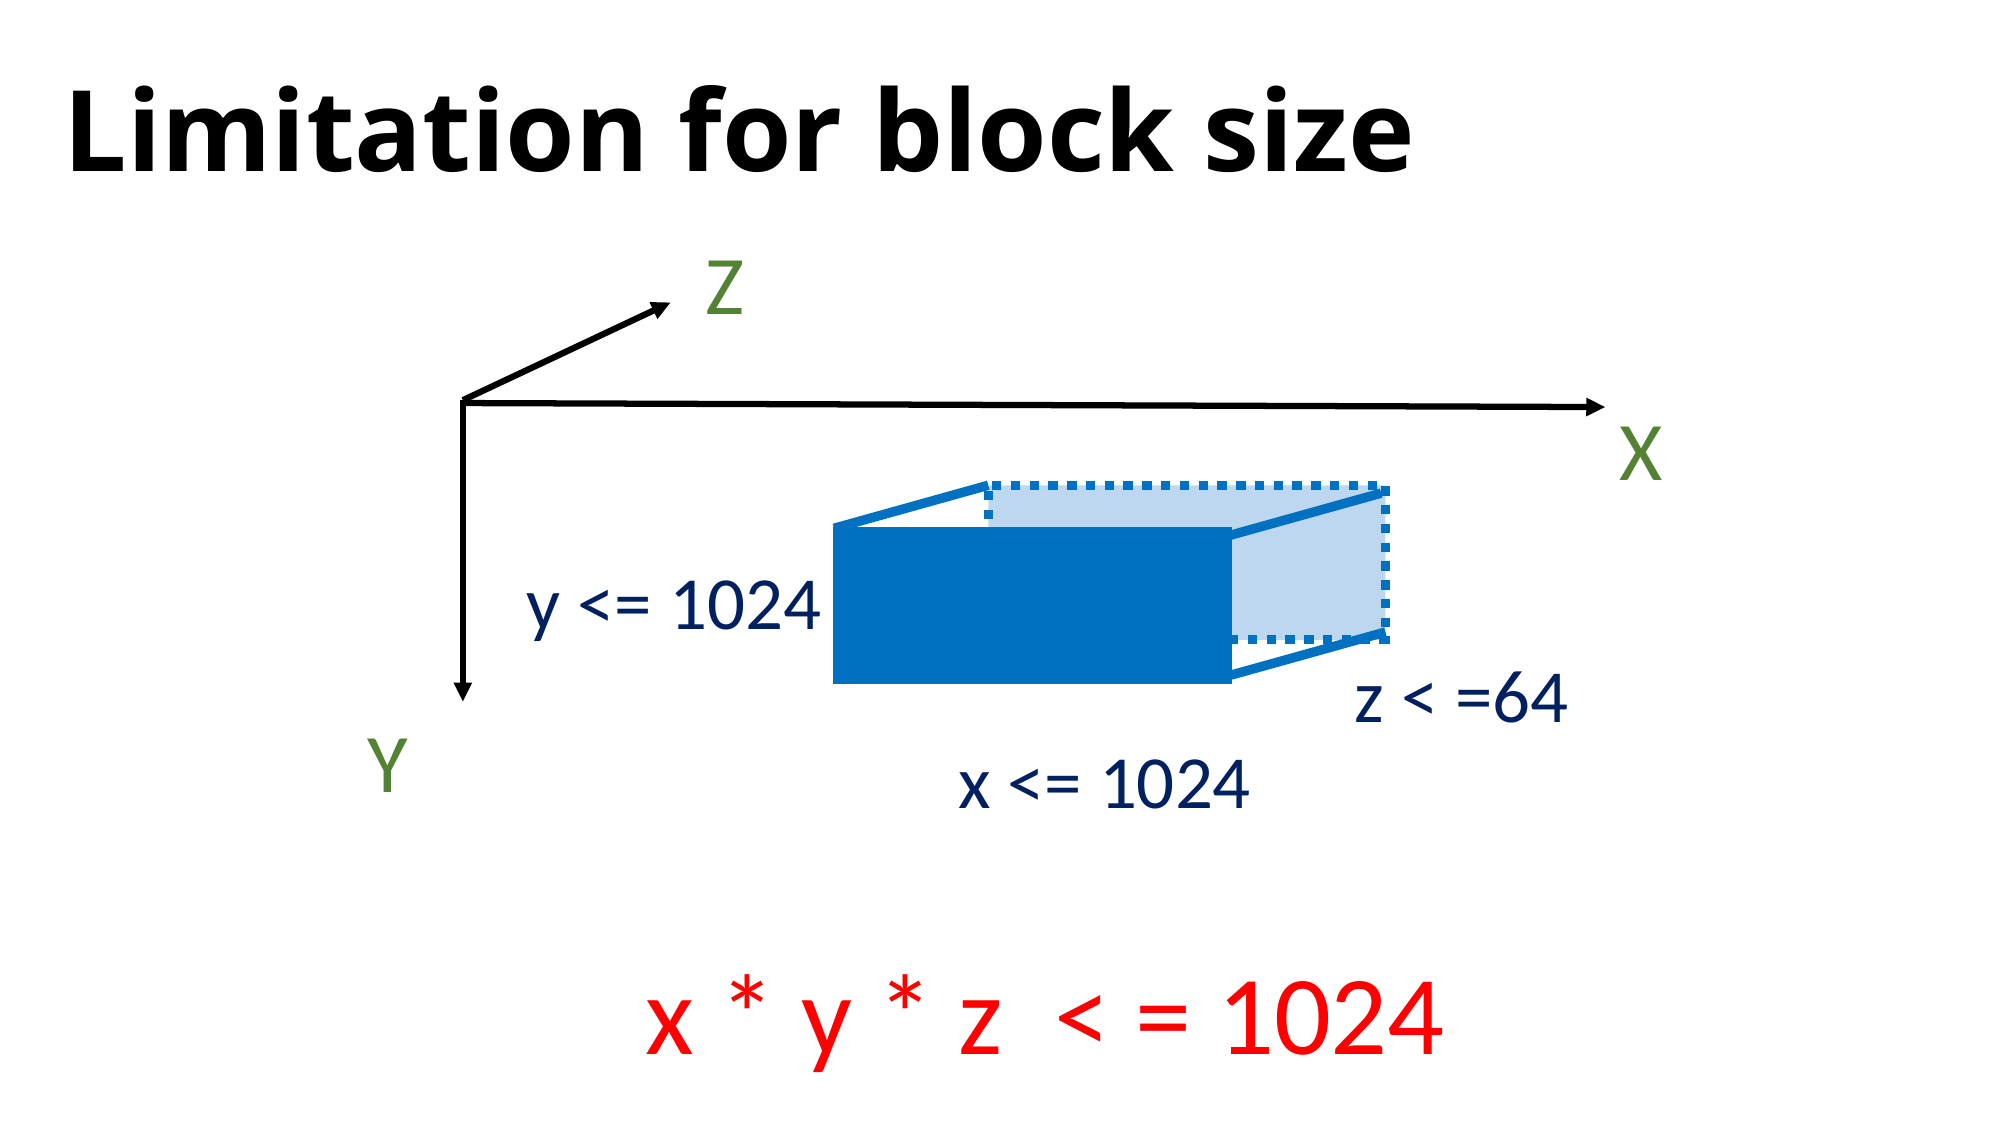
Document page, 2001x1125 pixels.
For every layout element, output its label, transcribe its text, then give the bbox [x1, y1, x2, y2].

text_box Z [690, 223, 820, 339]
text_box z < =64 [1339, 640, 1739, 745]
text_box X [1605, 389, 1735, 505]
text_box Y [352, 702, 483, 817]
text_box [1231, 632, 1386, 676]
text_box y <= 1024 [512, 547, 912, 653]
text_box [1226, 493, 1382, 537]
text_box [463, 403, 1605, 408]
text_box [833, 527, 1232, 684]
text_box [989, 484, 1386, 632]
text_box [462, 302, 671, 401]
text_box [833, 485, 989, 529]
text_box x * y * z < = 1024 [605, 934, 1540, 1084]
title Limitation for block size [48, 25, 1774, 244]
text_box x <= 1024 [943, 725, 1356, 831]
